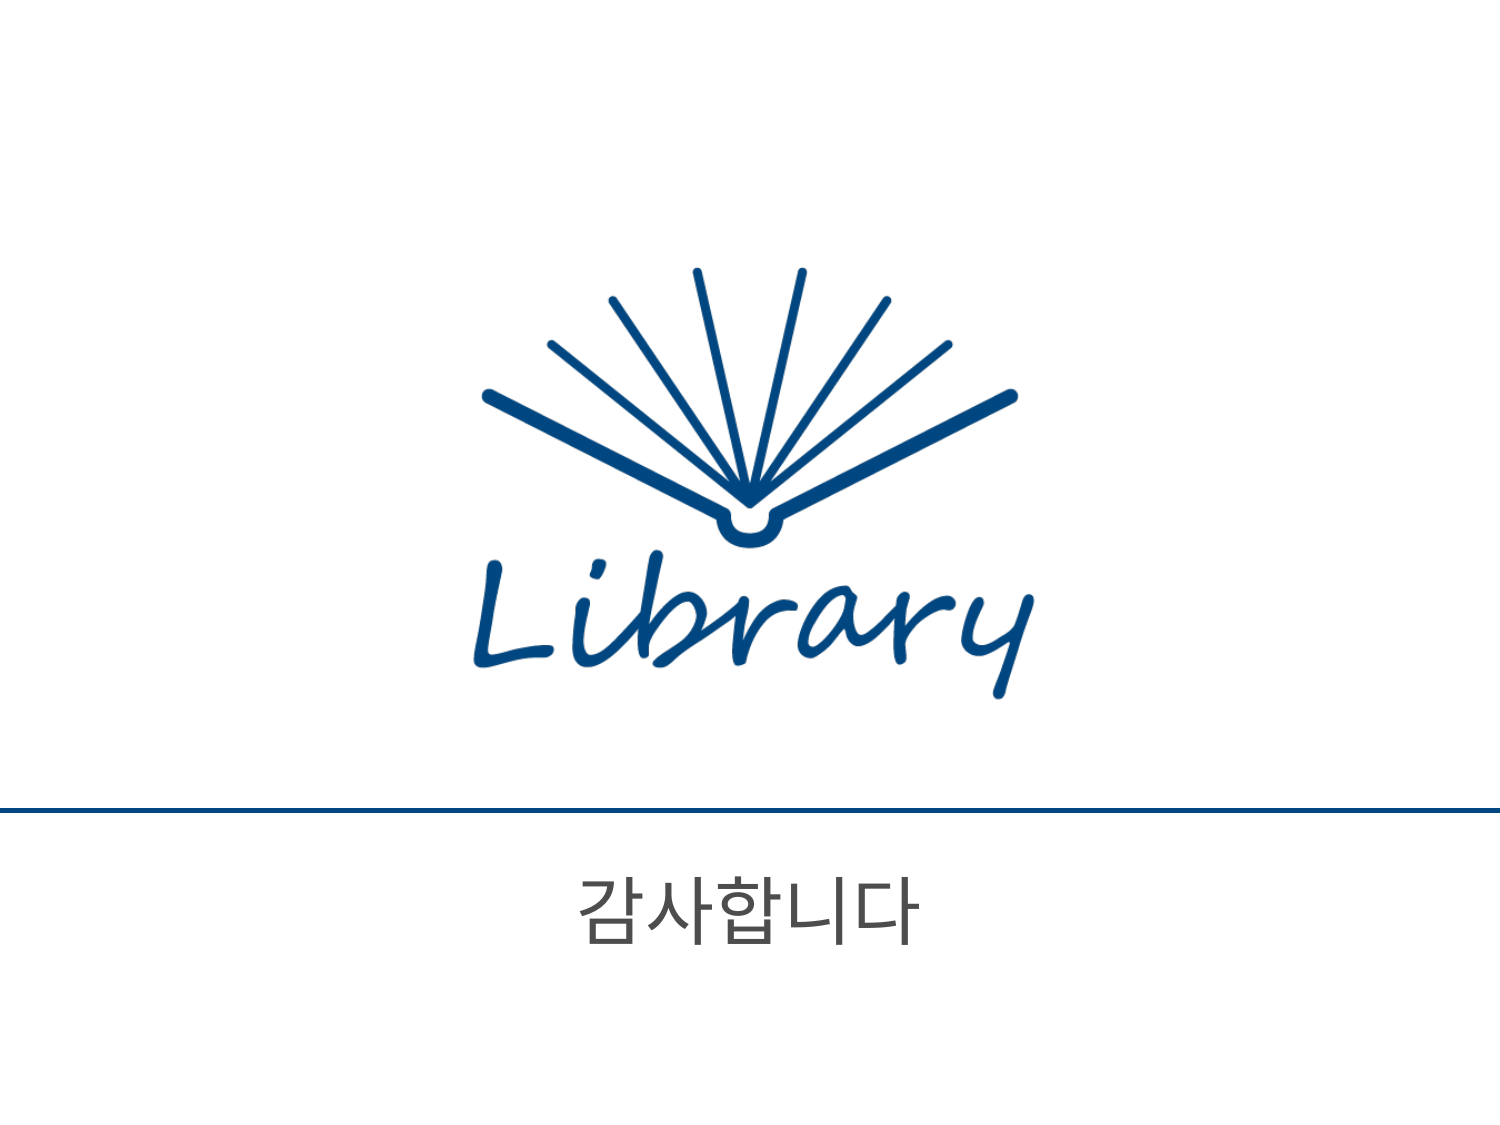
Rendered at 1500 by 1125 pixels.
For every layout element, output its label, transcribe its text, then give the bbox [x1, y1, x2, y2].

picture [459, 266, 1041, 733]
subtitle 감사합니다 [224, 857, 1275, 1001]
